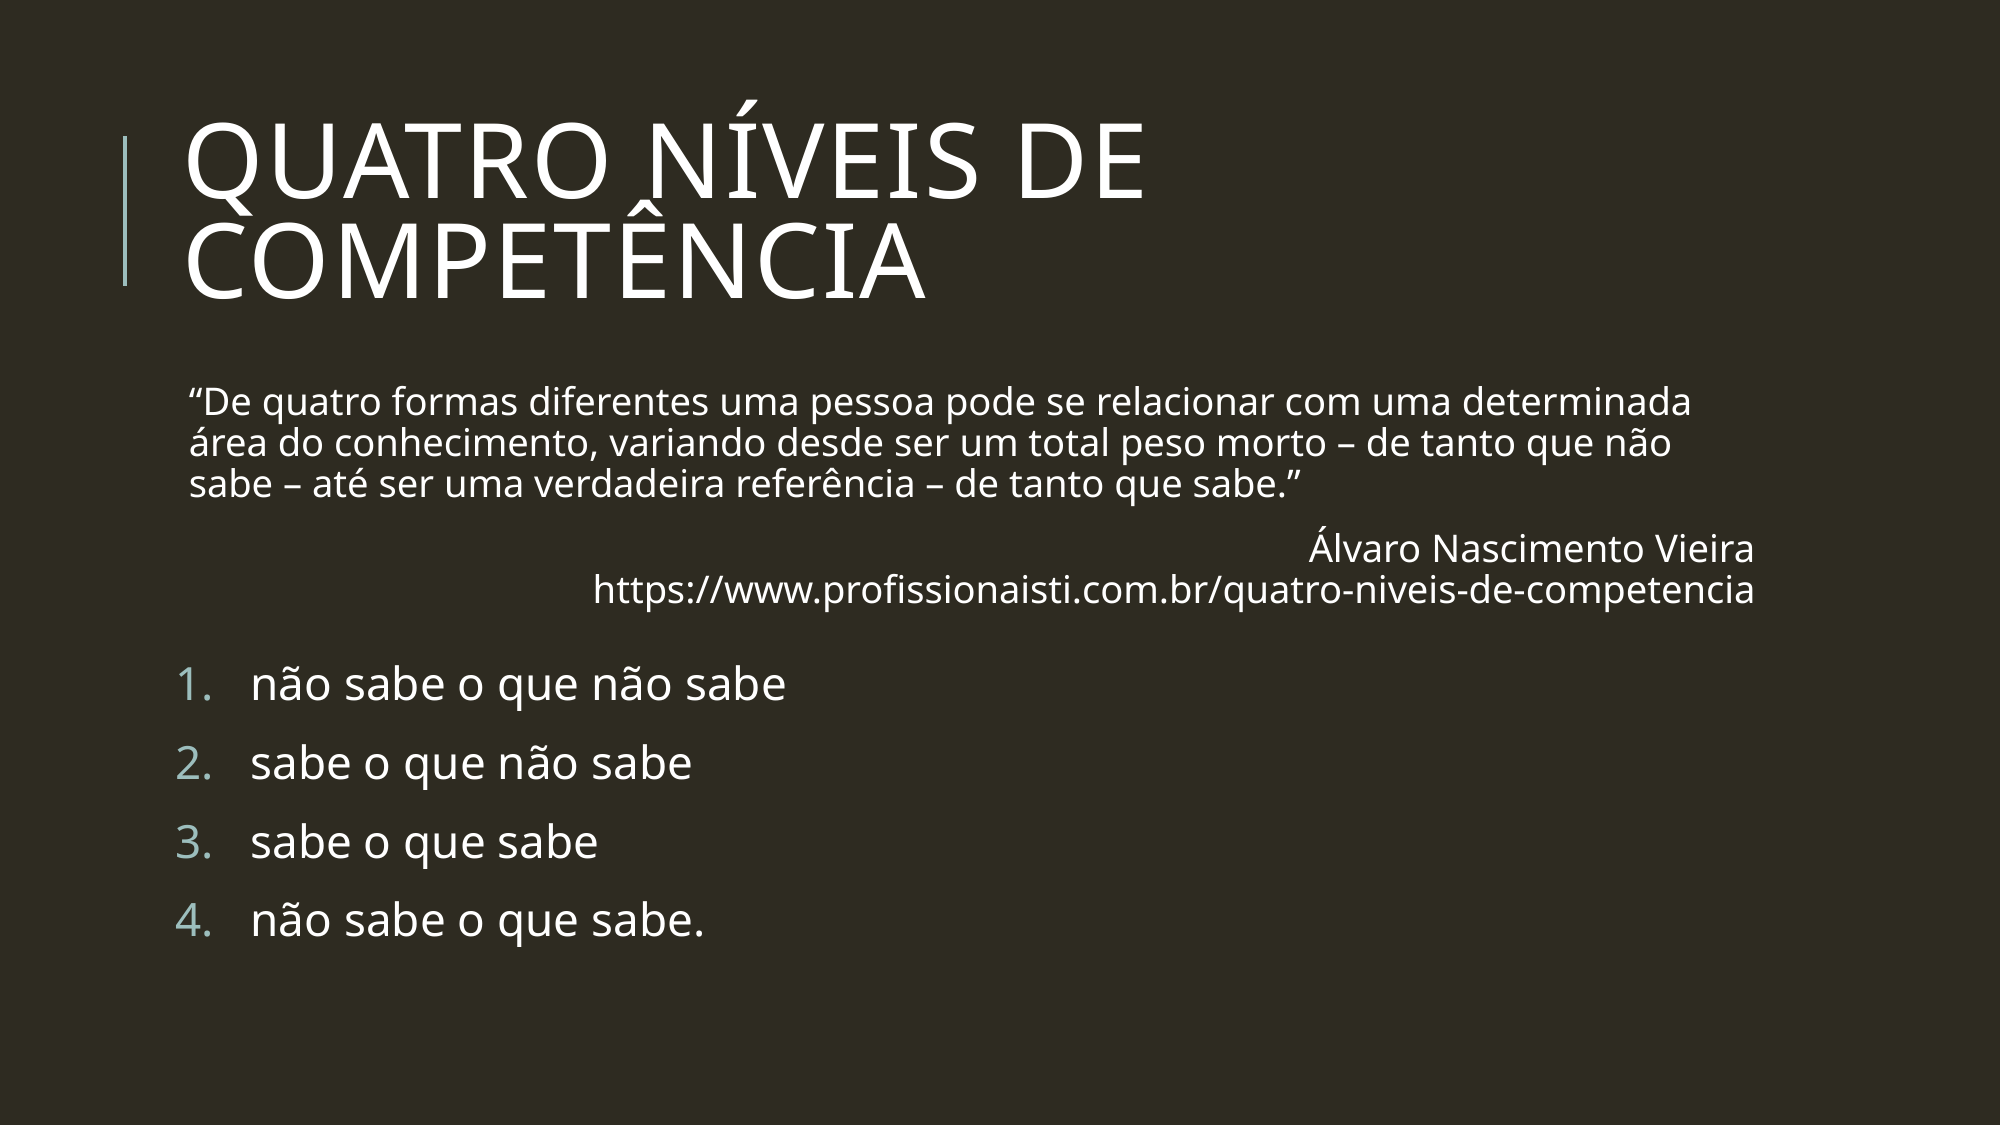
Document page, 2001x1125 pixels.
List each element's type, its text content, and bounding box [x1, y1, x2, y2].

list “De quatro formas diferentes uma pessoa pode se relacionar com uma determinada área do conhecimento, variando desde ser um total peso morto – de tanto que não sabe – até ser uma verdadeira referência – de tanto que sabe.” Álvaro Nascimento Vieira https://www.profissionaisti.com.br/quatro-niveis-de-competencia [168, 375, 1763, 621]
text_box não sabe o que não sabe sabe o que não sabe sabe o que sabe não sabe o que sabe. [167, 653, 1763, 981]
title Quatro níveis de competência [168, 96, 1763, 342]
